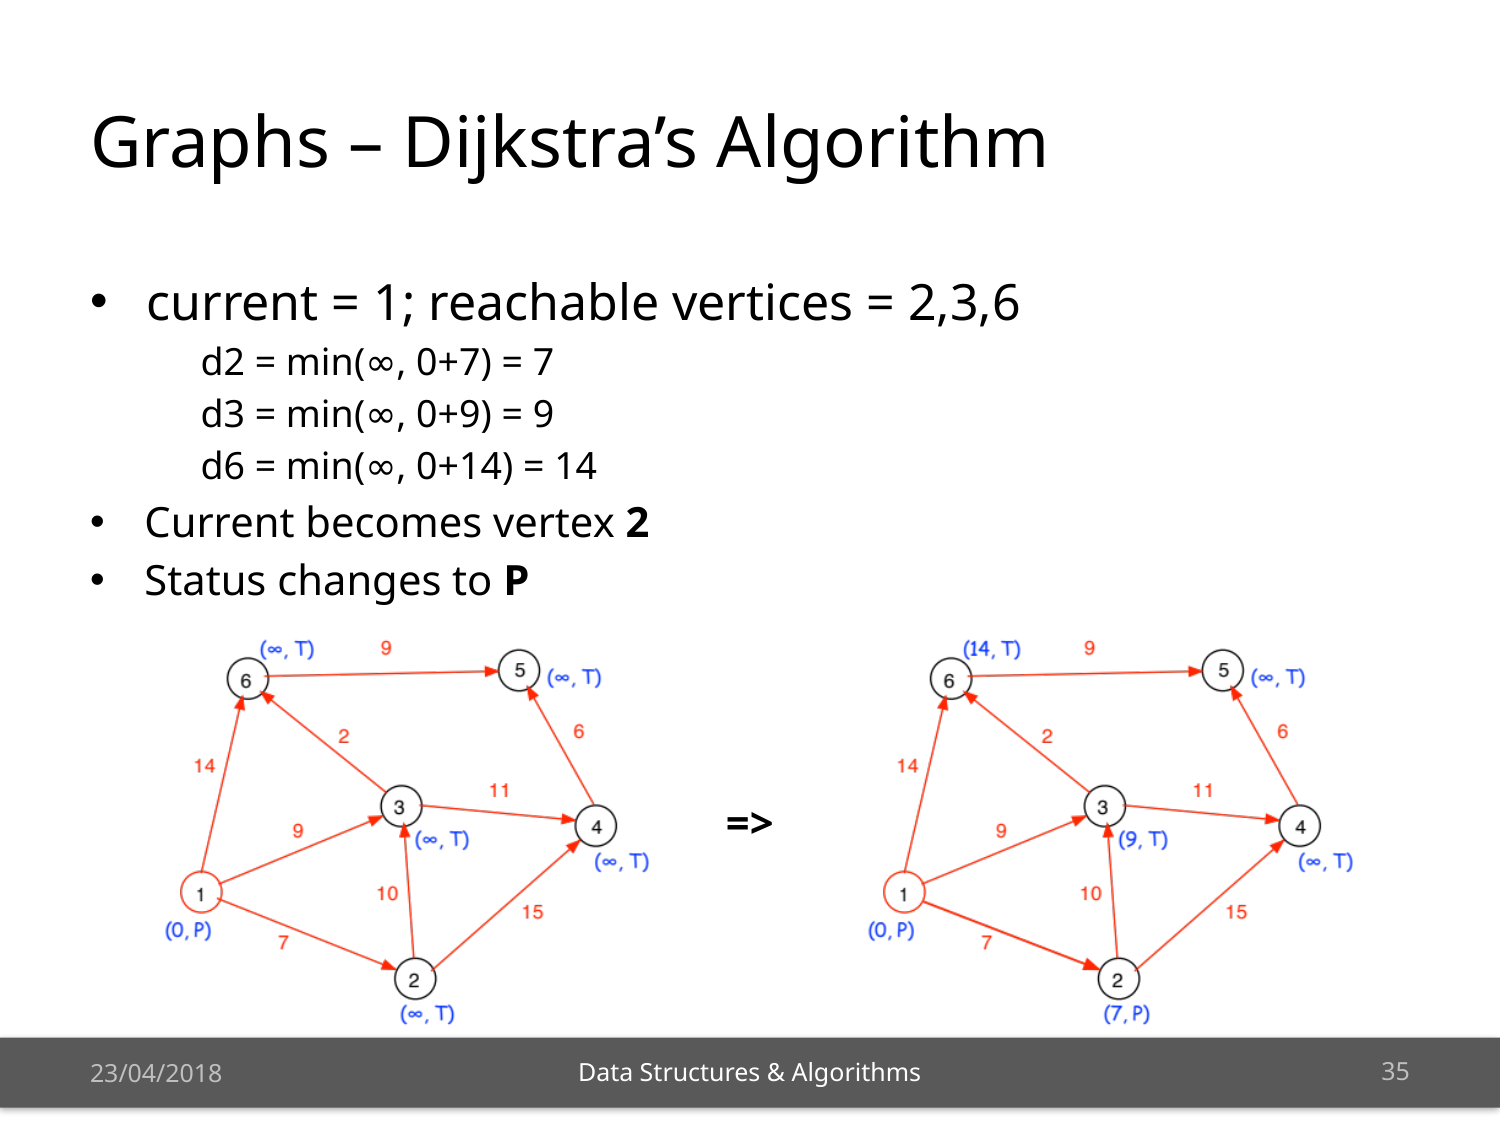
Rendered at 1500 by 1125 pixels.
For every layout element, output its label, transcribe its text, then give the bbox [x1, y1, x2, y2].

title Graphs – Dijkstra’s Algorithm [75, 45, 1425, 233]
text_box => [711, 789, 789, 855]
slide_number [75, 1042, 425, 1103]
picture [858, 634, 1359, 1033]
slide_number 34 [1074, 1042, 1425, 1103]
list current = 1; reachable vertices = 2,3,6 d2 = min(∞, 0+7) = 7 d3 = min(∞, 0+9) = 9 d6 = min(∞, 0+14) = 14 Current becomes vertex 2 Status changes to P [75, 262, 1425, 1005]
picture [155, 634, 665, 1033]
